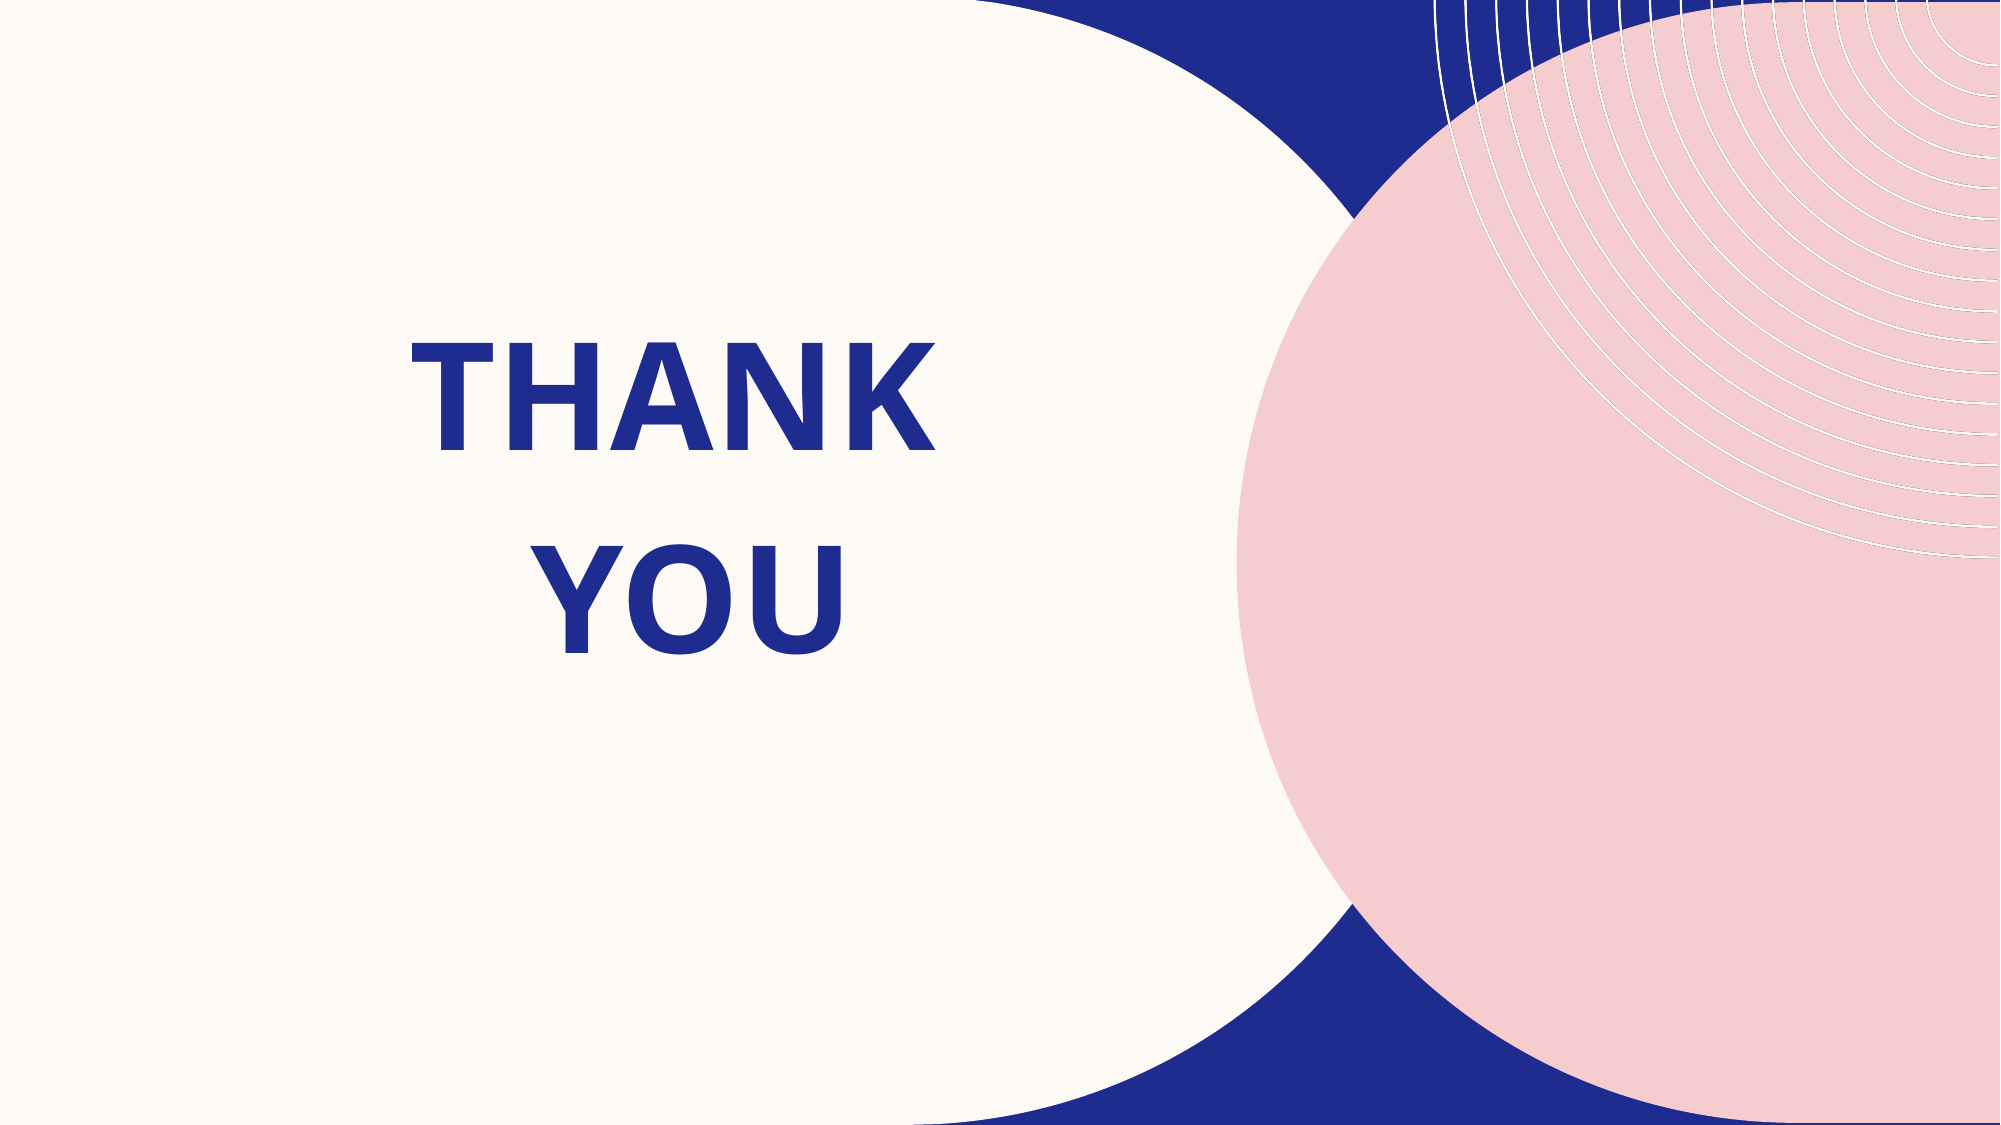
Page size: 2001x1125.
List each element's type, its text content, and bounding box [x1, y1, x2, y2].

title Thank you [250, 323, 1134, 747]
picture [1433, 0, 1997, 559]
